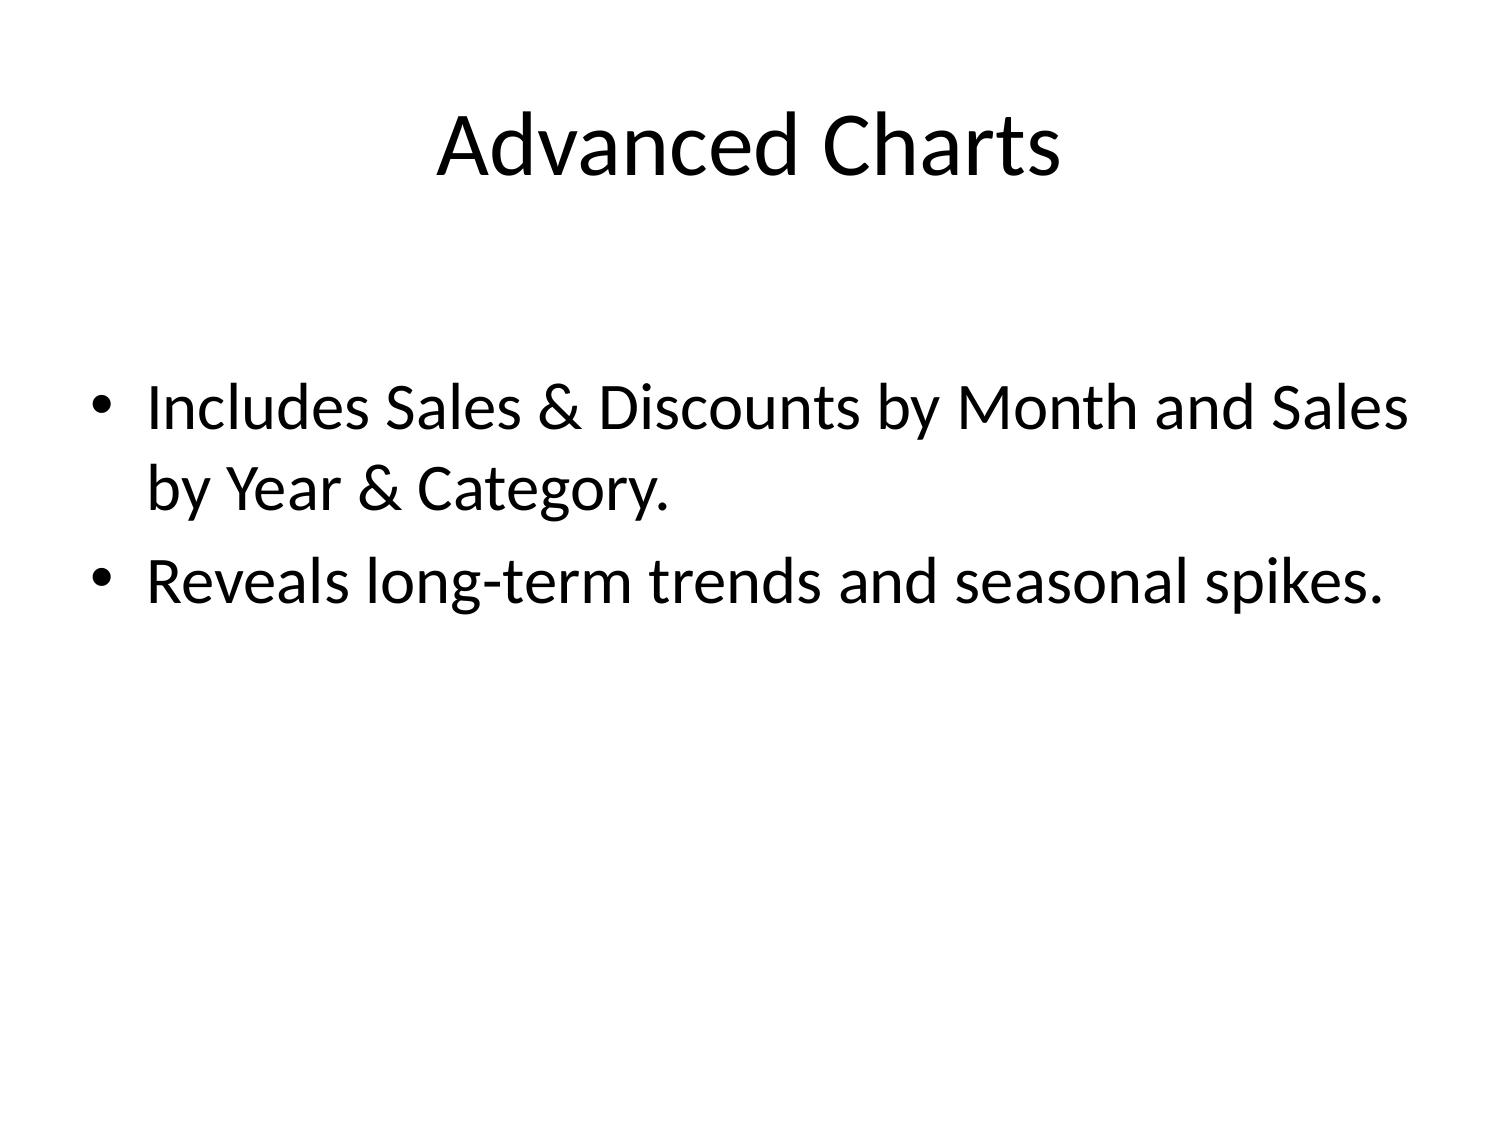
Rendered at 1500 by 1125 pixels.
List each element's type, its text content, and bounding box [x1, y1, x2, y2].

title Advanced Charts [75, 45, 1425, 233]
list Includes Sales & Discounts by Month and Sales by Year & Category. Reveals long-term trends and seasonal spikes. [75, 262, 1425, 1005]
